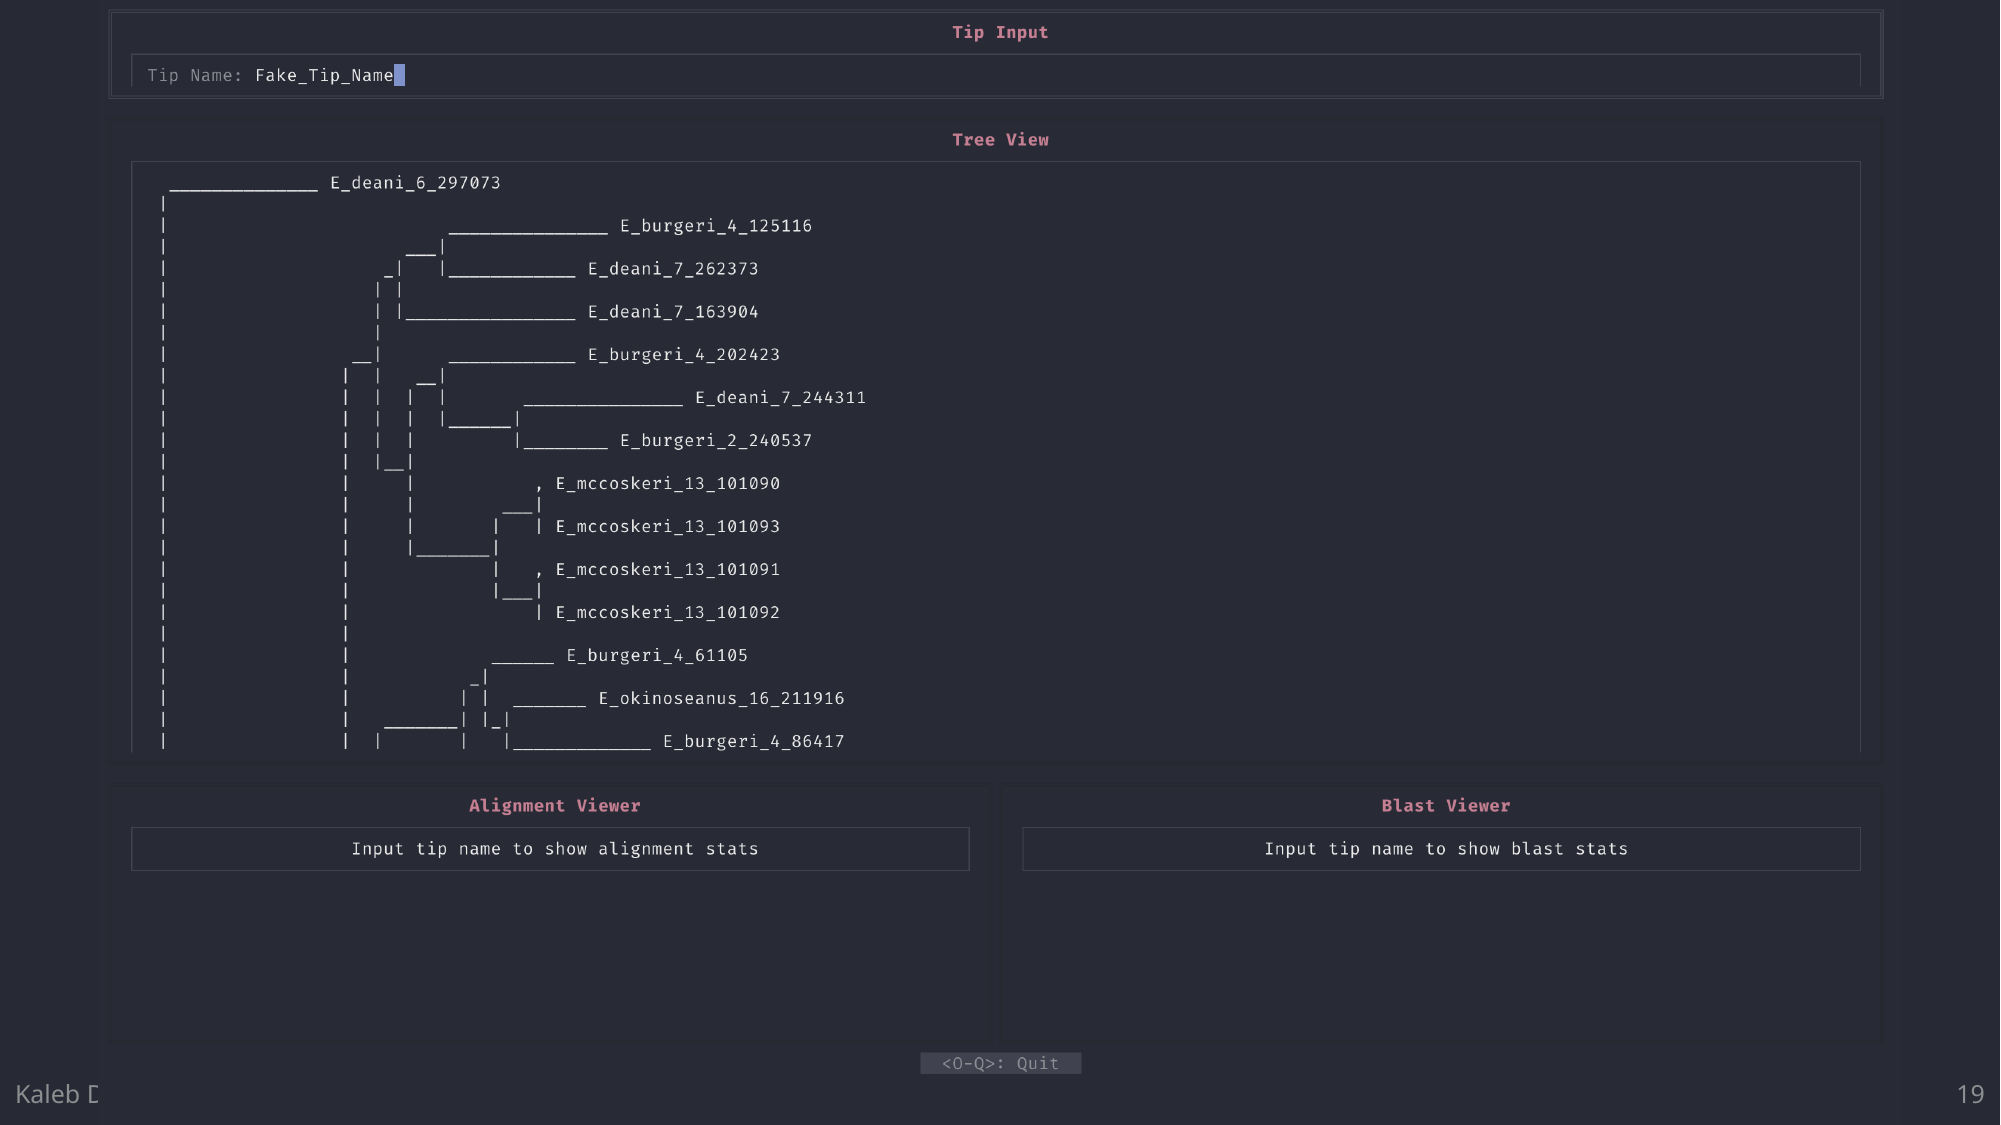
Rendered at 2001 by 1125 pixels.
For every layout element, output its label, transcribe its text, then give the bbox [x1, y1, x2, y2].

picture [97, 0, 1902, 1125]
footer Kaleb Ducharme [0, 1065, 97, 1125]
slide_number 19 [1902, 1065, 2000, 1125]
